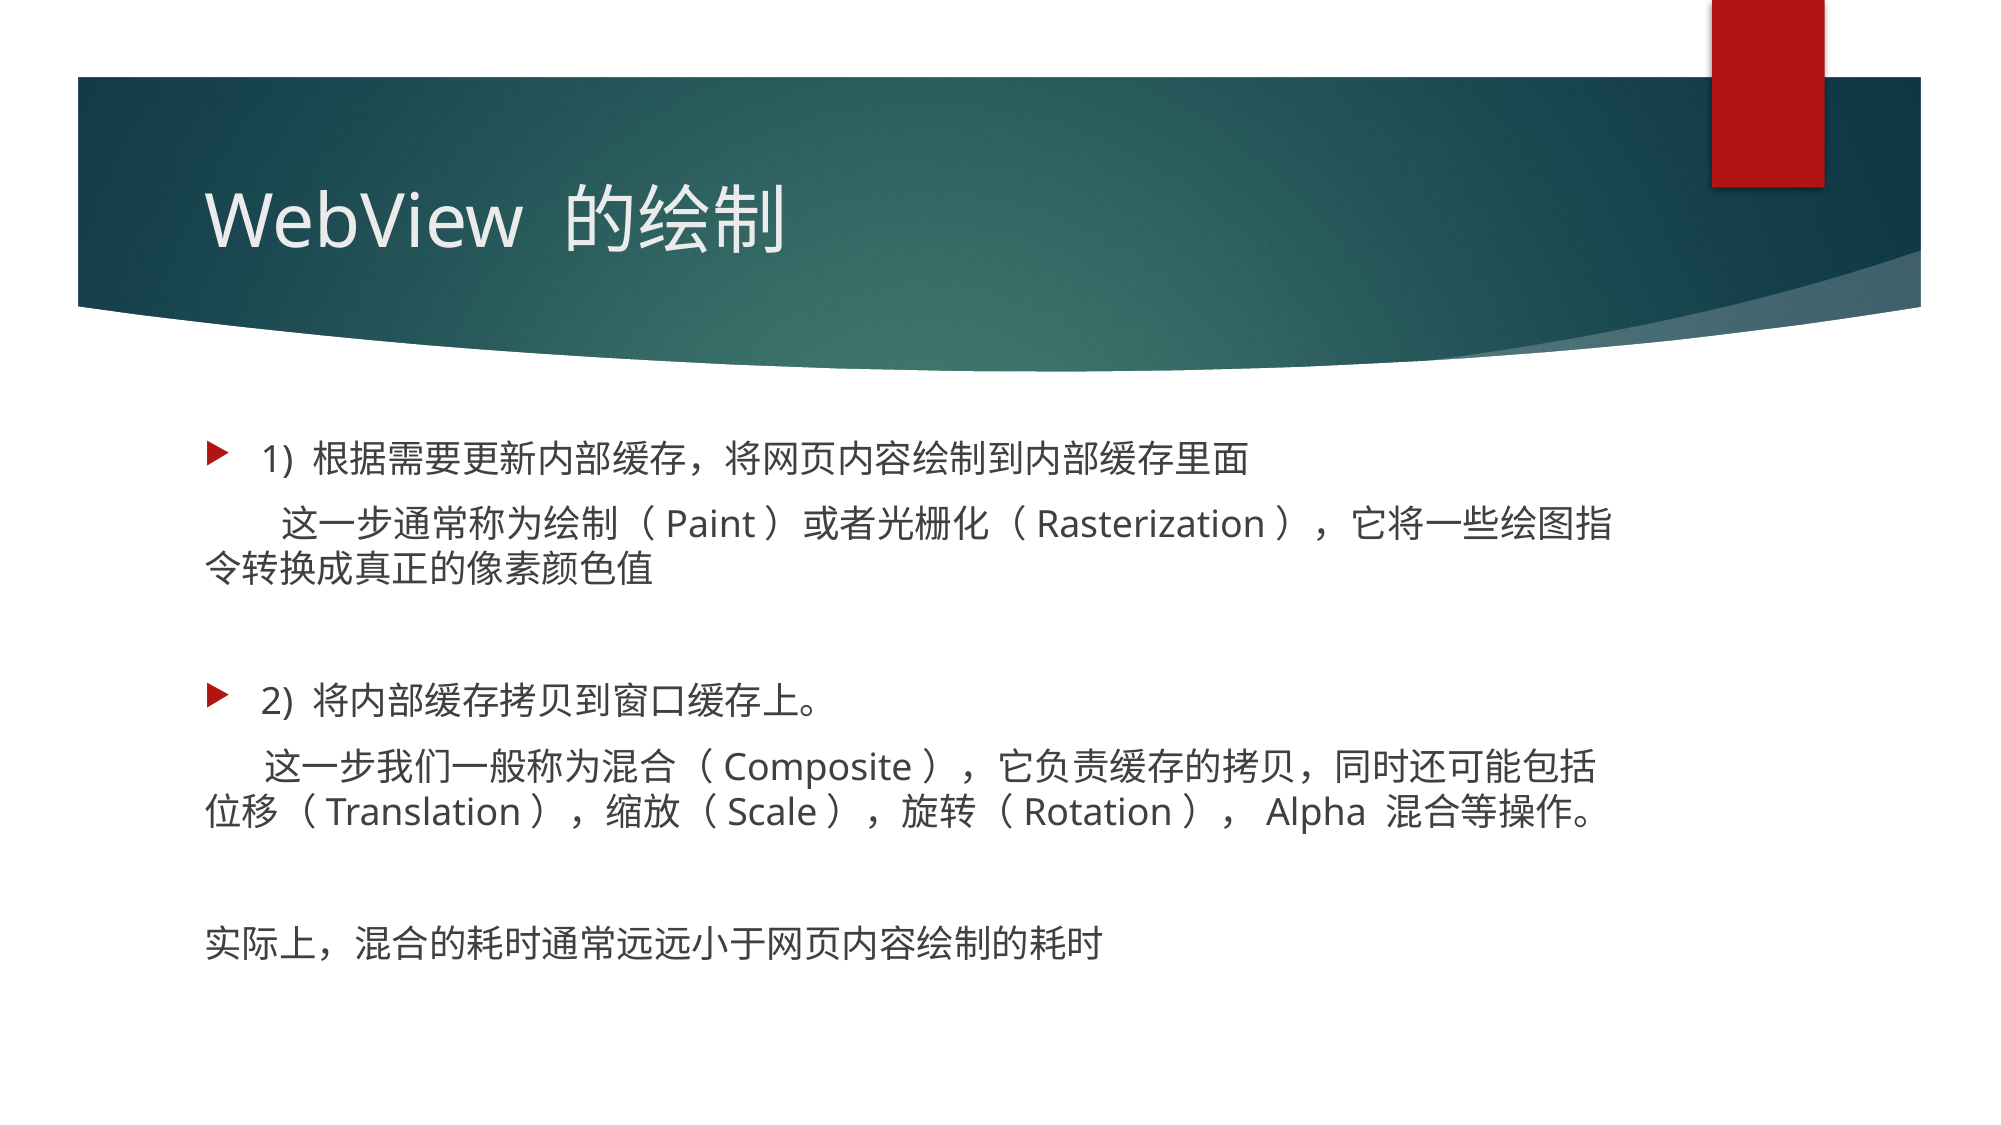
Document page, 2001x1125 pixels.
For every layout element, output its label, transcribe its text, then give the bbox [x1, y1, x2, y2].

title WebView 的绘制 [189, 159, 1638, 276]
list 1) 根据需要更新内部缓存，将网页内容绘制到内部缓存里面 这一步通常称为绘制（Paint）或者光栅化（Rasterization），它将一些绘图指令转换成真正的像素颜色值 2) 将内部缓存拷贝到窗口缓存上。 这一步我们一般称为混合（Composite），它负责缓存的拷贝，同时还可能包括位移（Translation），缩放（Scale），旋转（Rotation），Alpha 混合等操作。 实际上，混合的耗时通常远远小于网页内容绘制的耗时 [189, 427, 1638, 988]
